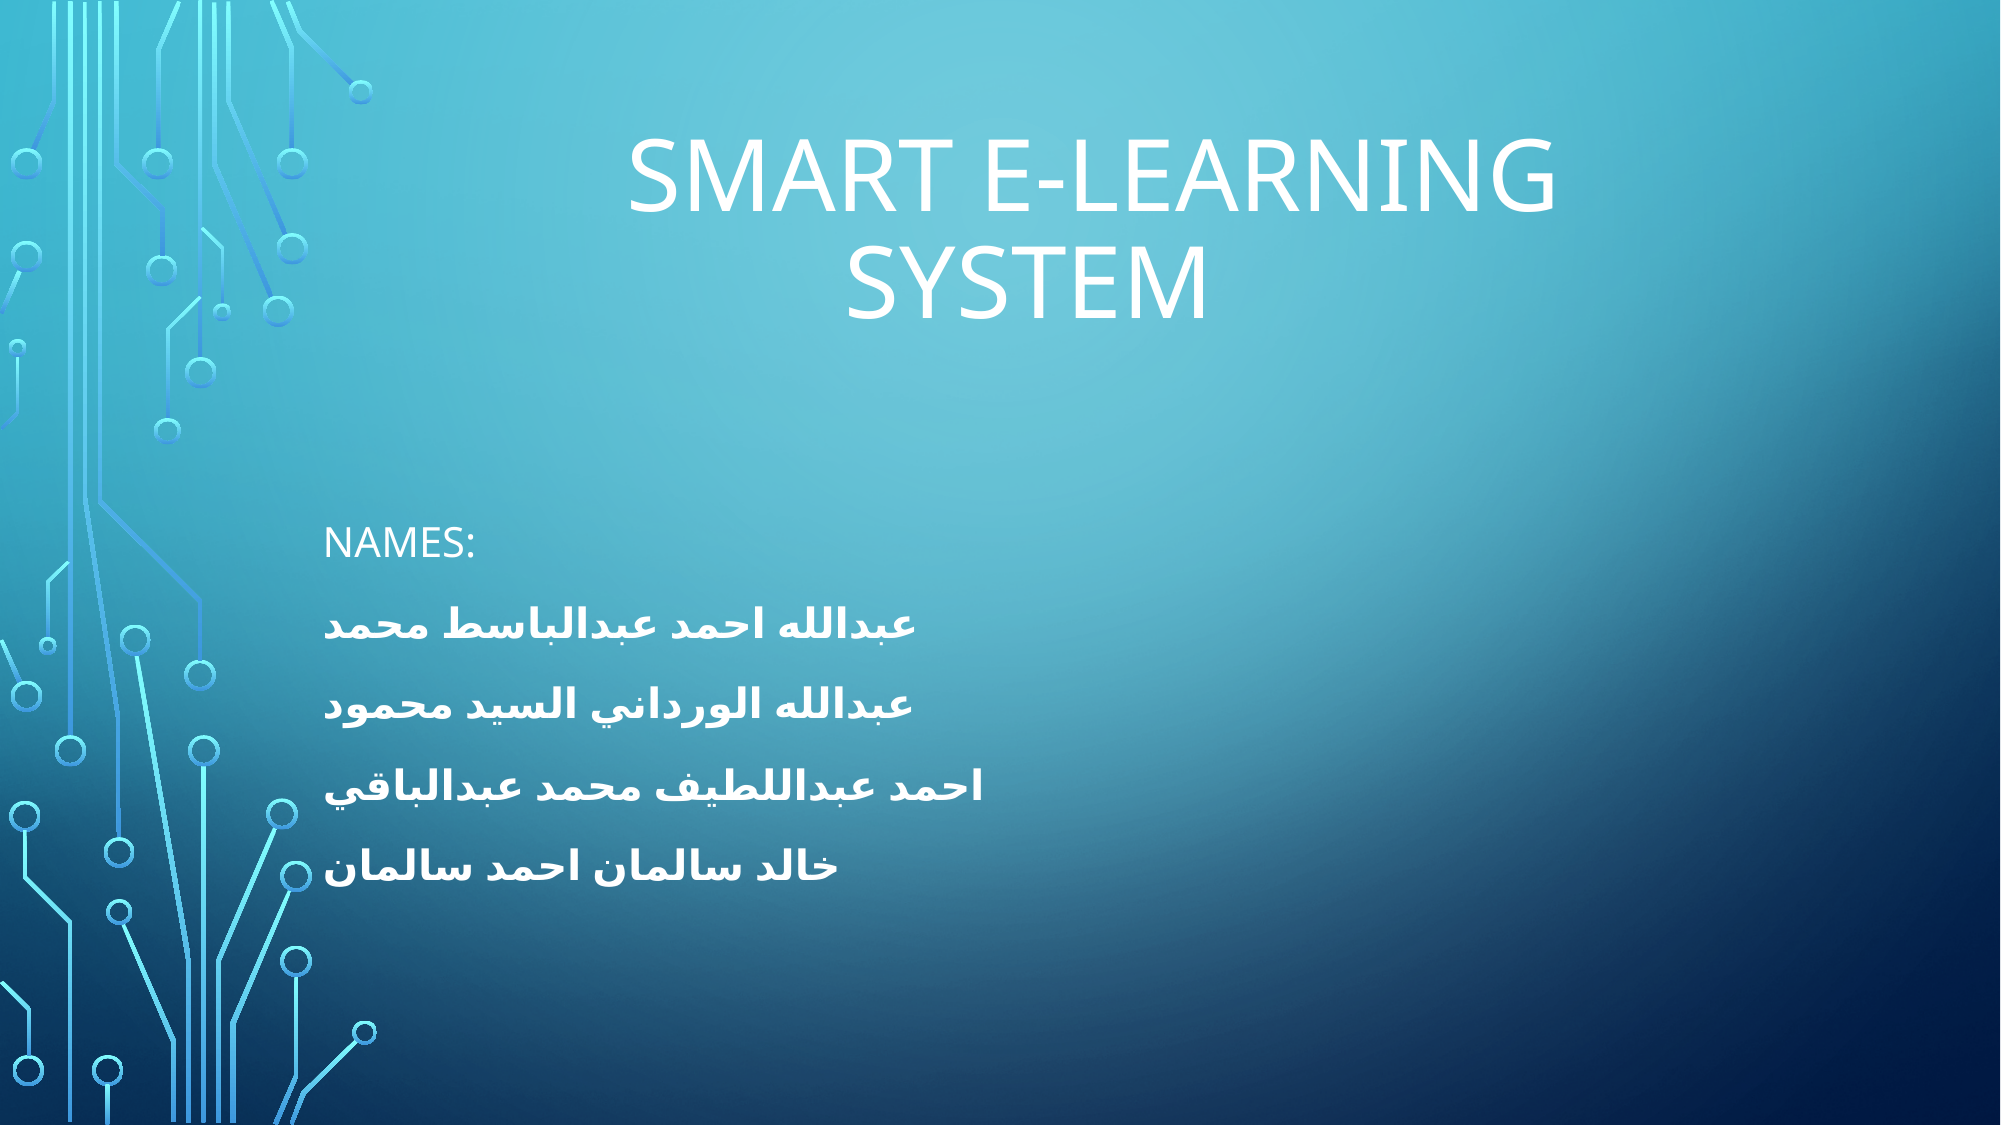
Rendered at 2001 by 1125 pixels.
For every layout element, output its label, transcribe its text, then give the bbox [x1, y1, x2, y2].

subtitle Names: عبدالله احمد عبدالباسط محمد عبدالله الورداني السيد محمود احمد عبداللطيف محمد عبدالباقي خالد سالمان احمد سالمان [307, 498, 1750, 925]
title SMART e-LEARNING SYSTEM [307, 184, 1750, 349]
